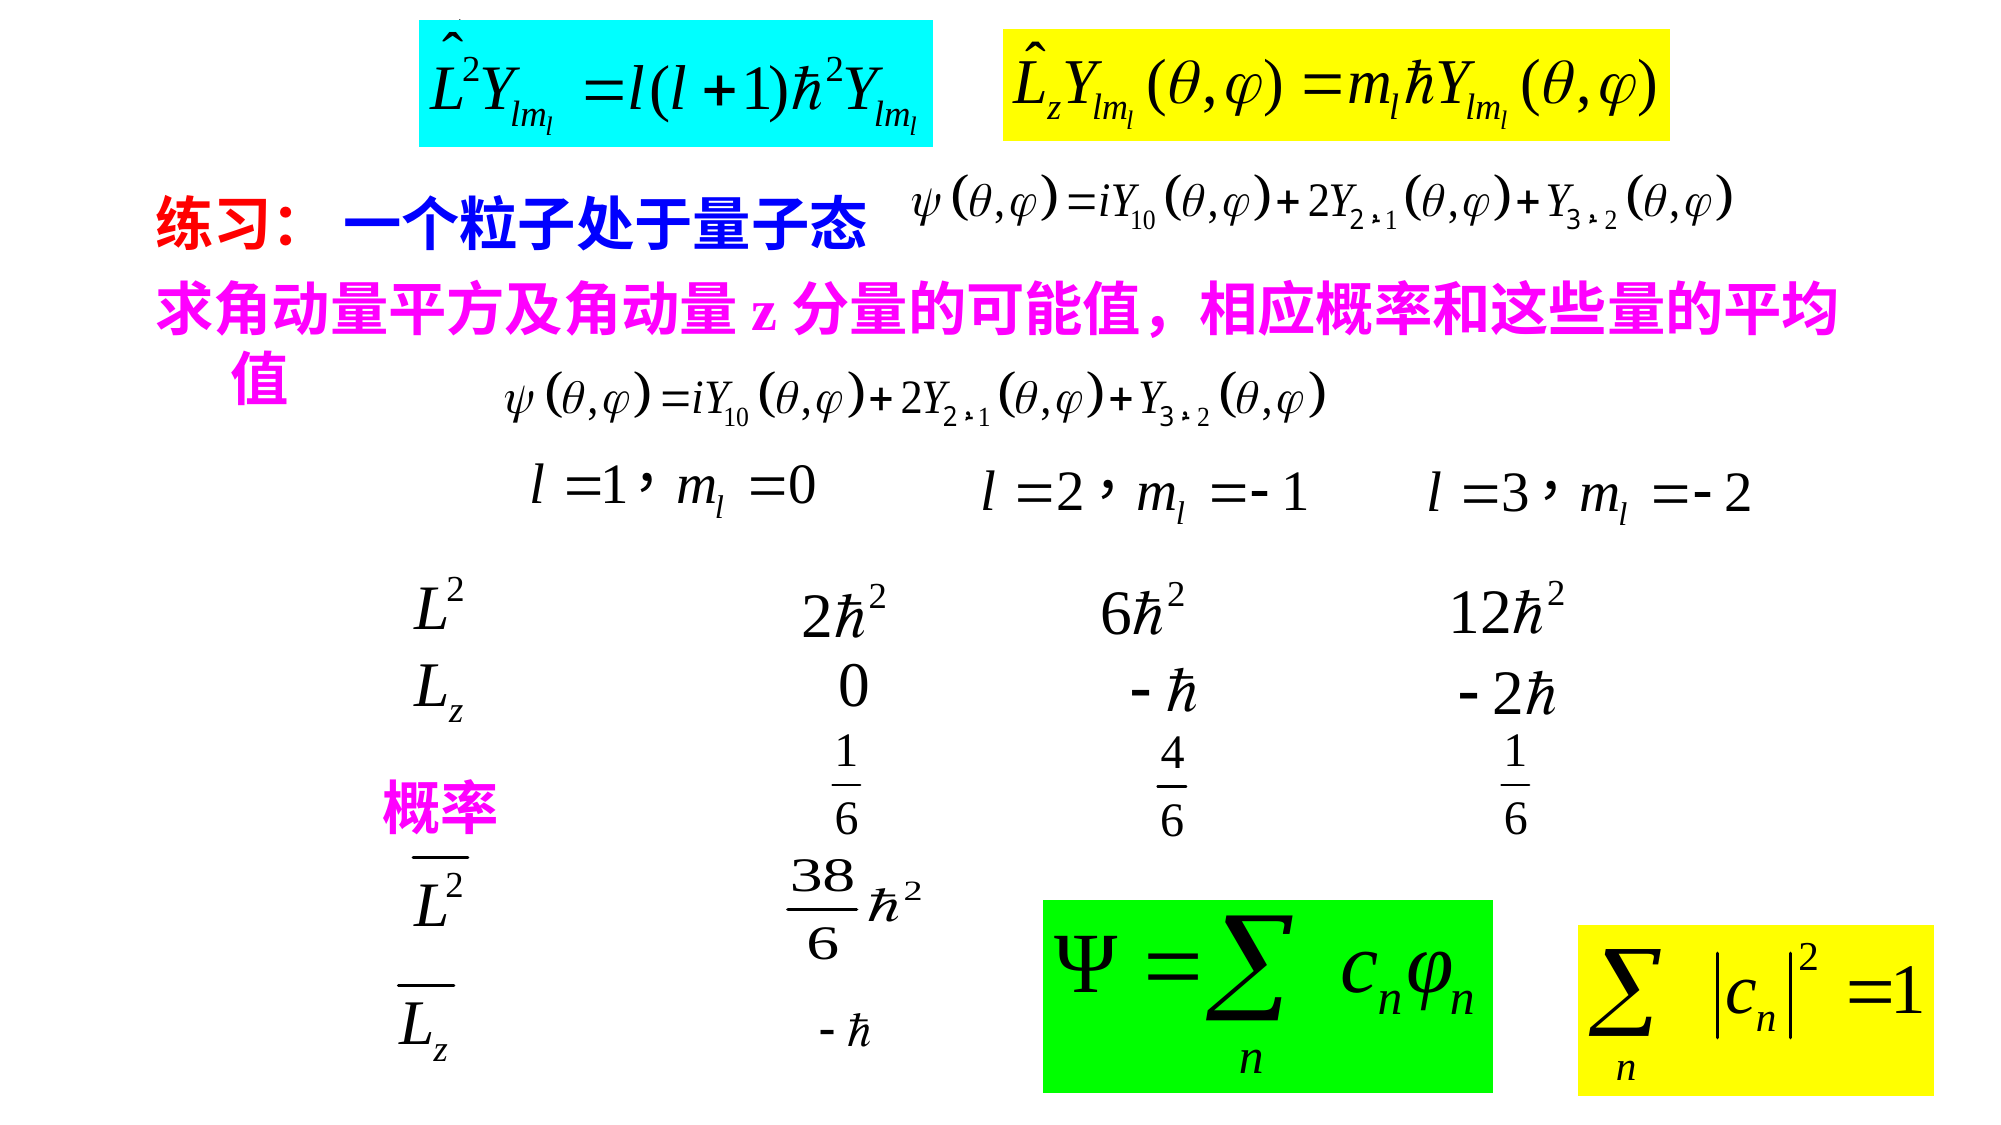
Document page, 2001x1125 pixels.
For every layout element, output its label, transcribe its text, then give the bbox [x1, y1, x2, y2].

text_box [522, 446, 828, 533]
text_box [1493, 721, 1538, 846]
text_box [140, 164, 1912, 351]
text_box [1091, 566, 1198, 651]
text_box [776, 845, 936, 970]
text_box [1149, 722, 1198, 847]
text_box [403, 642, 478, 739]
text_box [1448, 655, 1571, 725]
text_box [403, 555, 478, 641]
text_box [419, 19, 933, 147]
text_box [824, 721, 869, 845]
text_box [502, 361, 1332, 442]
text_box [1120, 653, 1211, 723]
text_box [812, 1002, 881, 1055]
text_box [1419, 454, 1762, 540]
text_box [791, 568, 898, 648]
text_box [1445, 565, 1579, 645]
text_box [1002, 28, 1670, 141]
text_box 概率 [367, 763, 514, 849]
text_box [973, 452, 1316, 539]
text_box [402, 841, 482, 937]
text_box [829, 648, 883, 723]
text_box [1578, 924, 1935, 1097]
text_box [1043, 899, 1494, 1093]
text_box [387, 970, 468, 1077]
